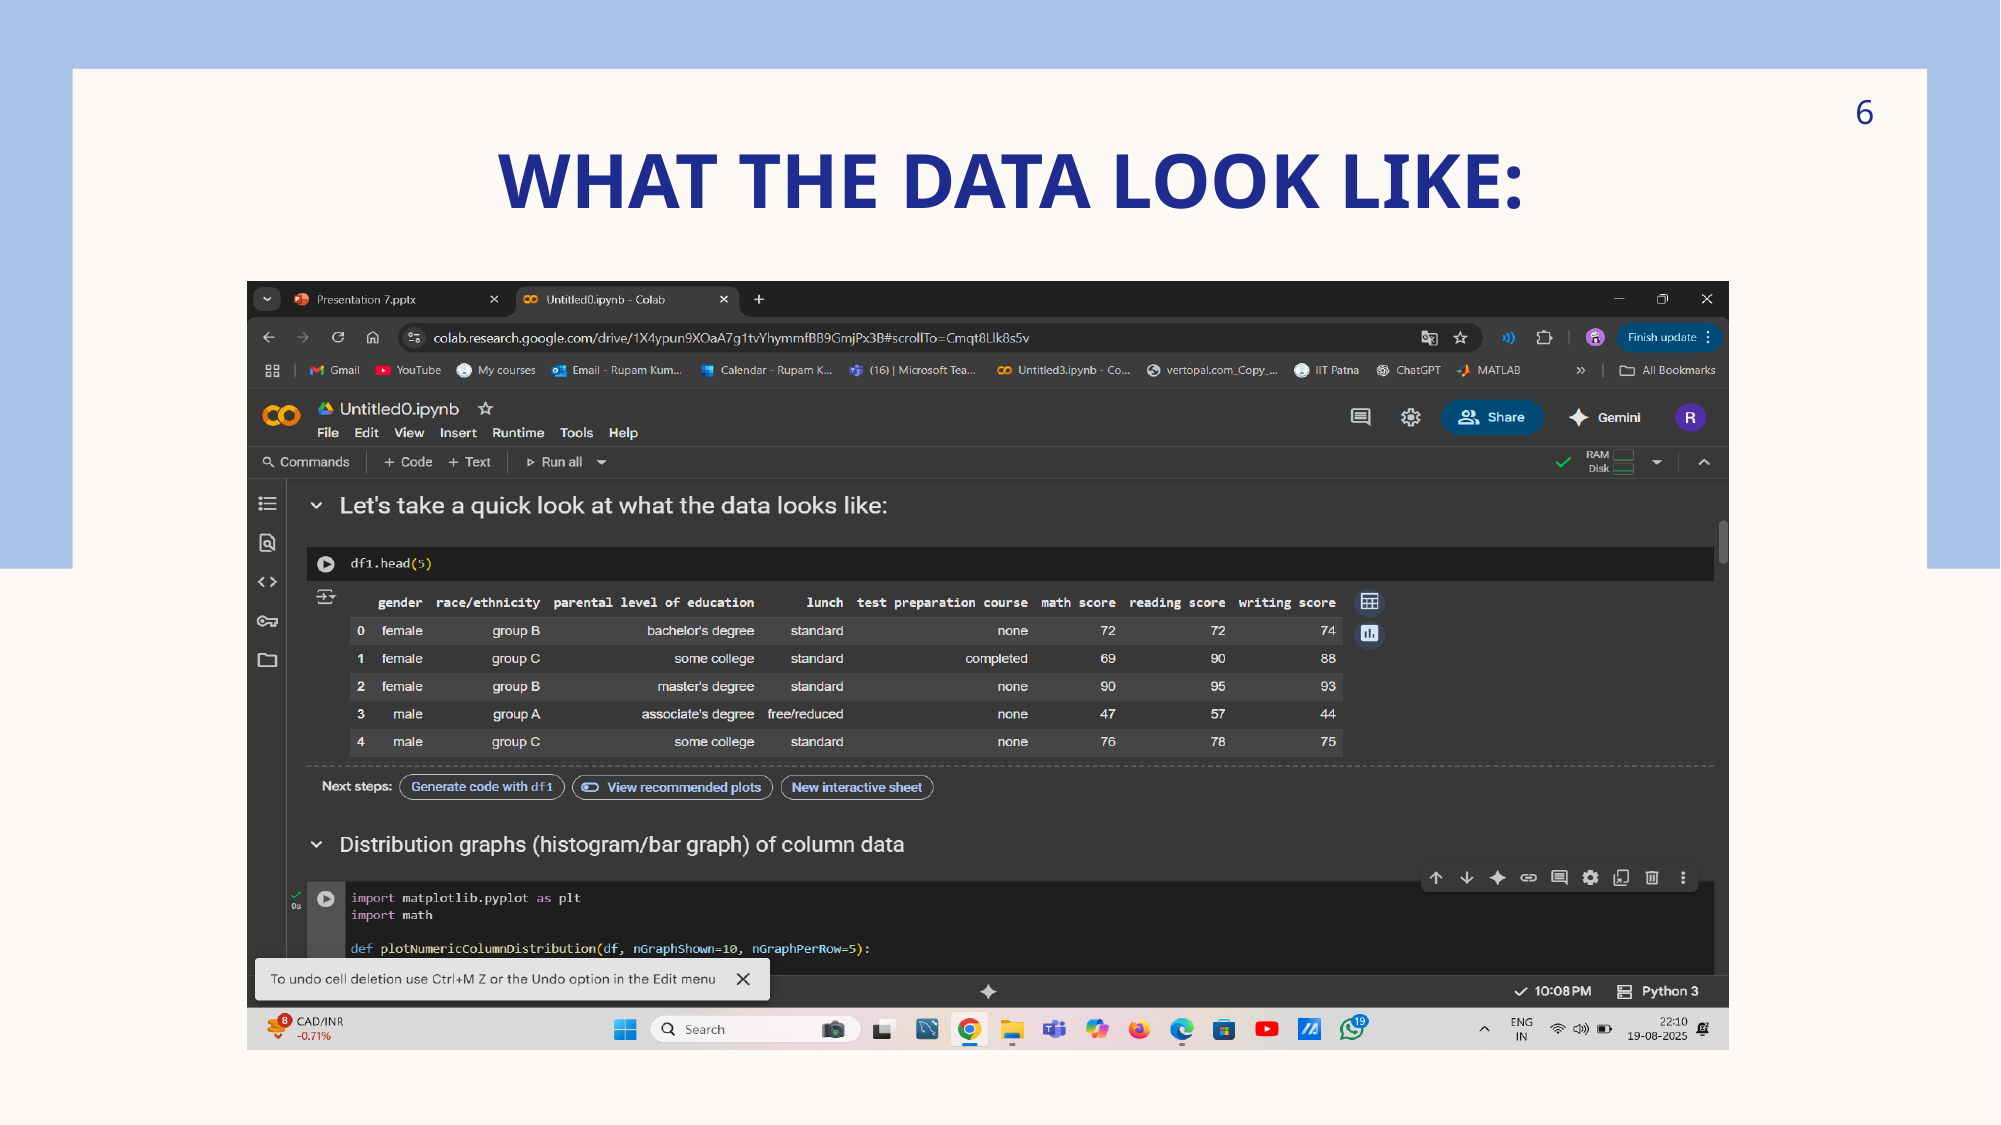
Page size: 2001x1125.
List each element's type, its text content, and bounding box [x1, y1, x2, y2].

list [247, 281, 1729, 1050]
slide_number 6 [1699, 75, 1875, 153]
title What the data look like: [150, 173, 1875, 224]
